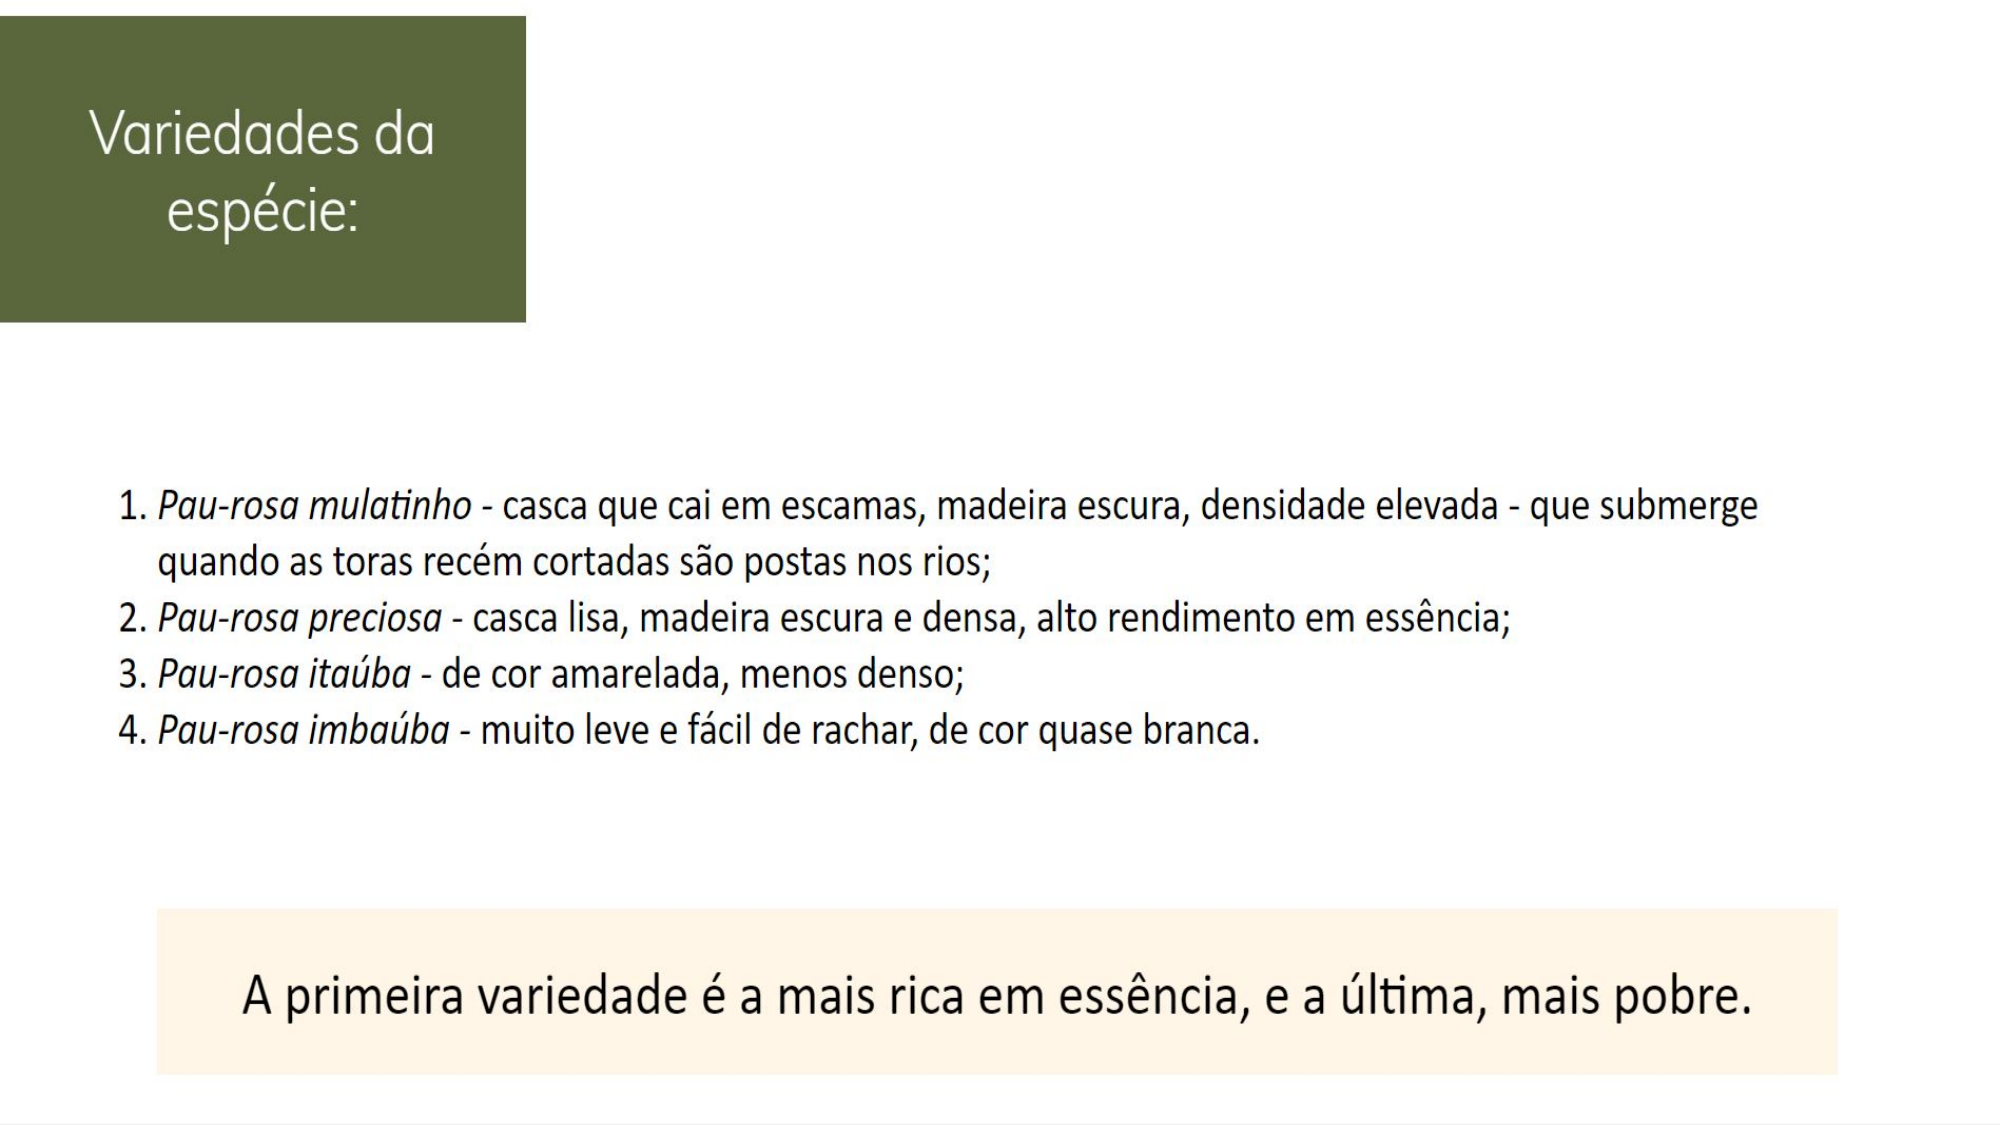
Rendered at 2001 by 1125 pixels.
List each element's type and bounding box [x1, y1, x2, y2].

list [0, 0, 2000, 1125]
